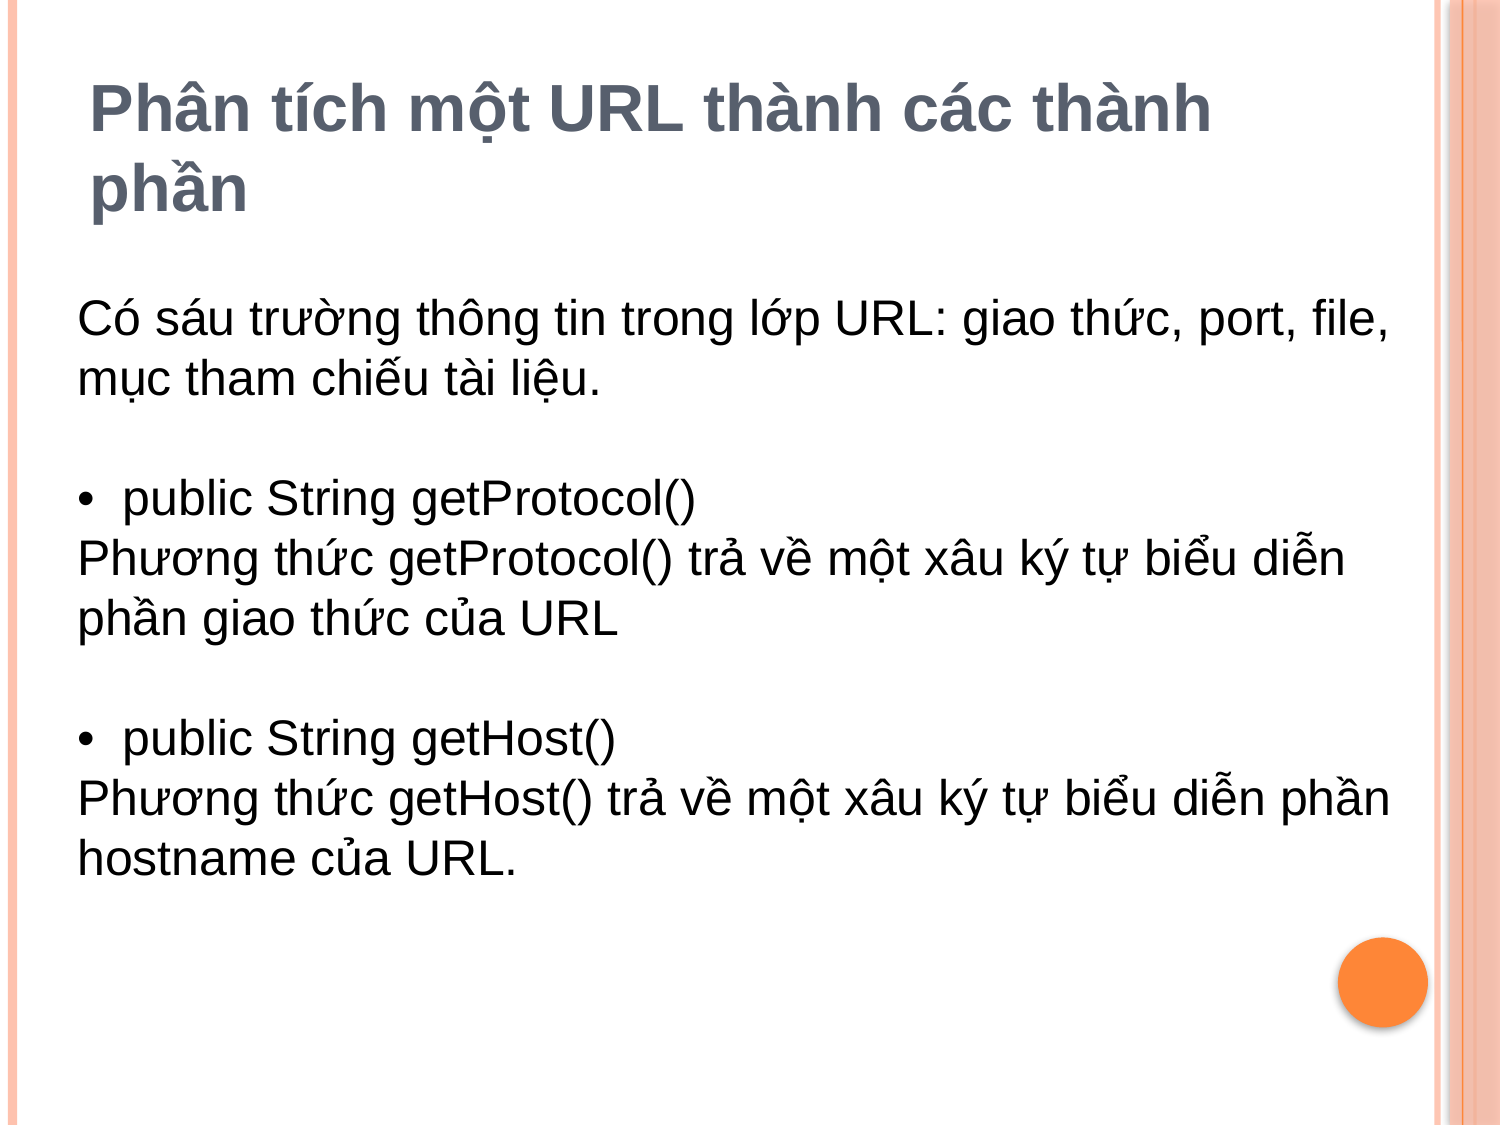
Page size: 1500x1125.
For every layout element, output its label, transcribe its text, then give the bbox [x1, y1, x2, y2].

title Phân tích một URL thành các thành phần [75, 45, 1300, 217]
text_box Có sáu trường thông tin trong lớp URL: giao thức, port, file, mục tham chiếu tài liệu. • public String getProtocol() Phương thức getProtocol() trả về một xâu ký tự biểu diễn phần giao thức của URL • public String getHost() Phương thức getHost() trả về một xâu ký tự biểu diễn phần hostname của URL. [62, 217, 1450, 893]
